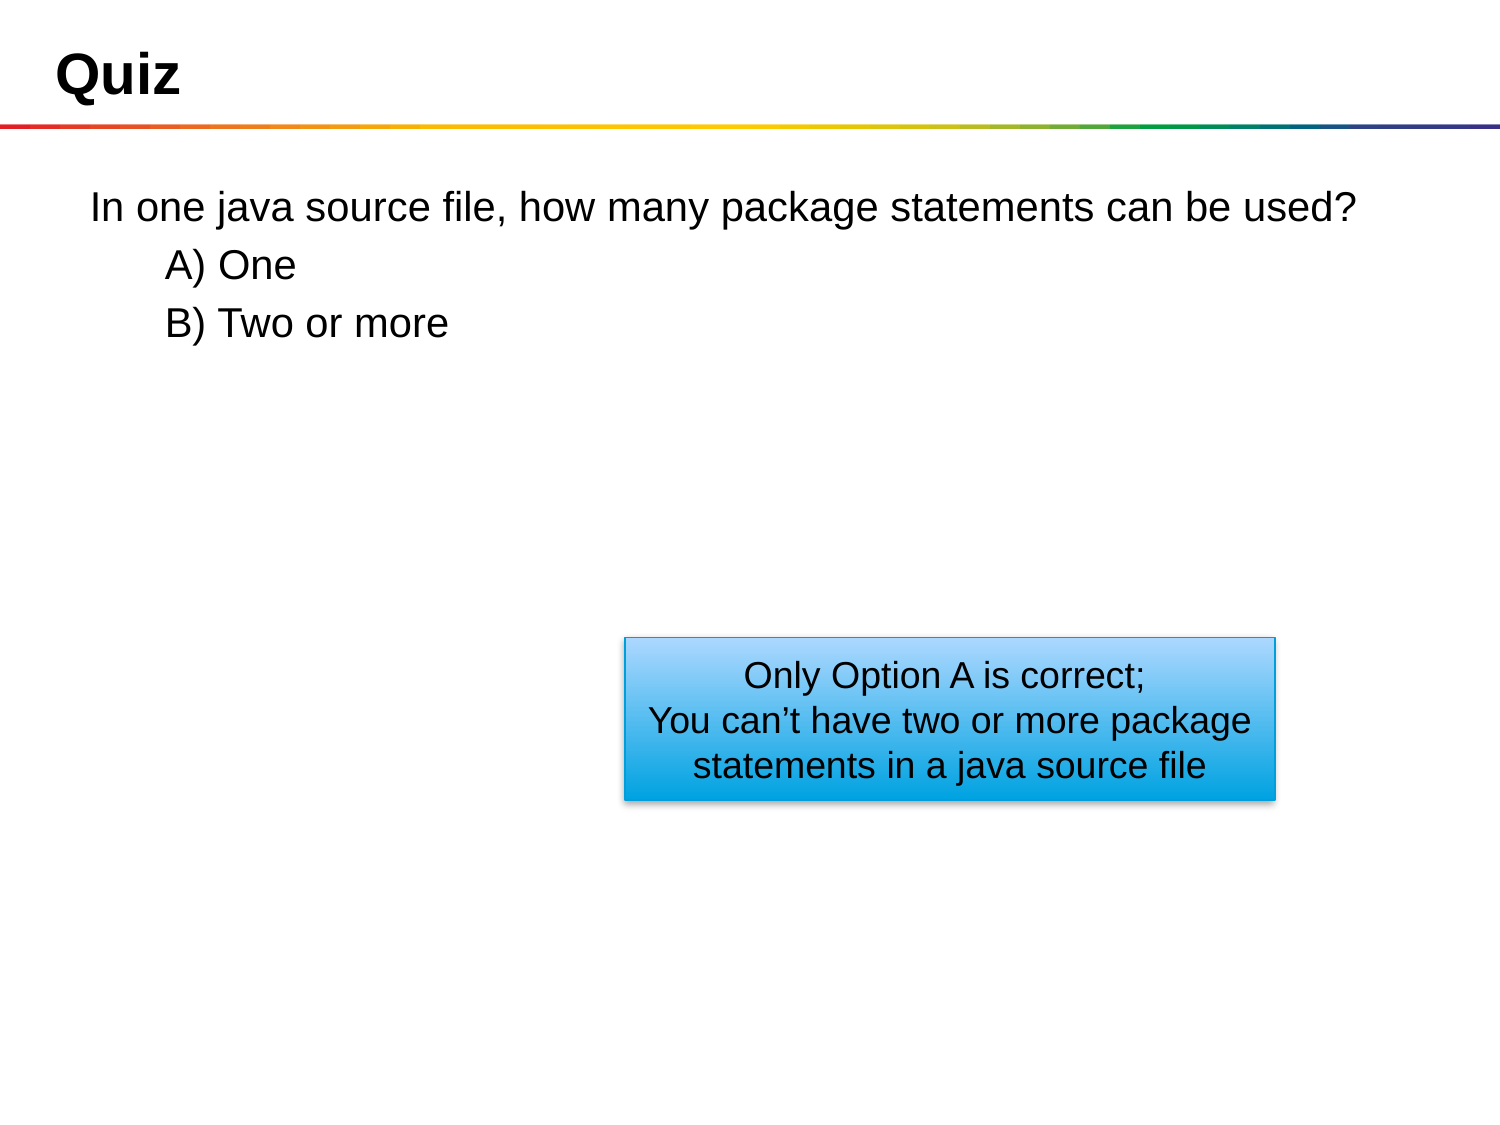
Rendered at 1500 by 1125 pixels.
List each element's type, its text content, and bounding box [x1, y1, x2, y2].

text_box Only Option A is correct; You can’t have two or more package statements in a java source file [624, 637, 1276, 801]
text_box Quiz [40, 24, 1282, 115]
text_box In one java source file, how many package statements can be used? A) One B) Two or more [74, 172, 1500, 998]
